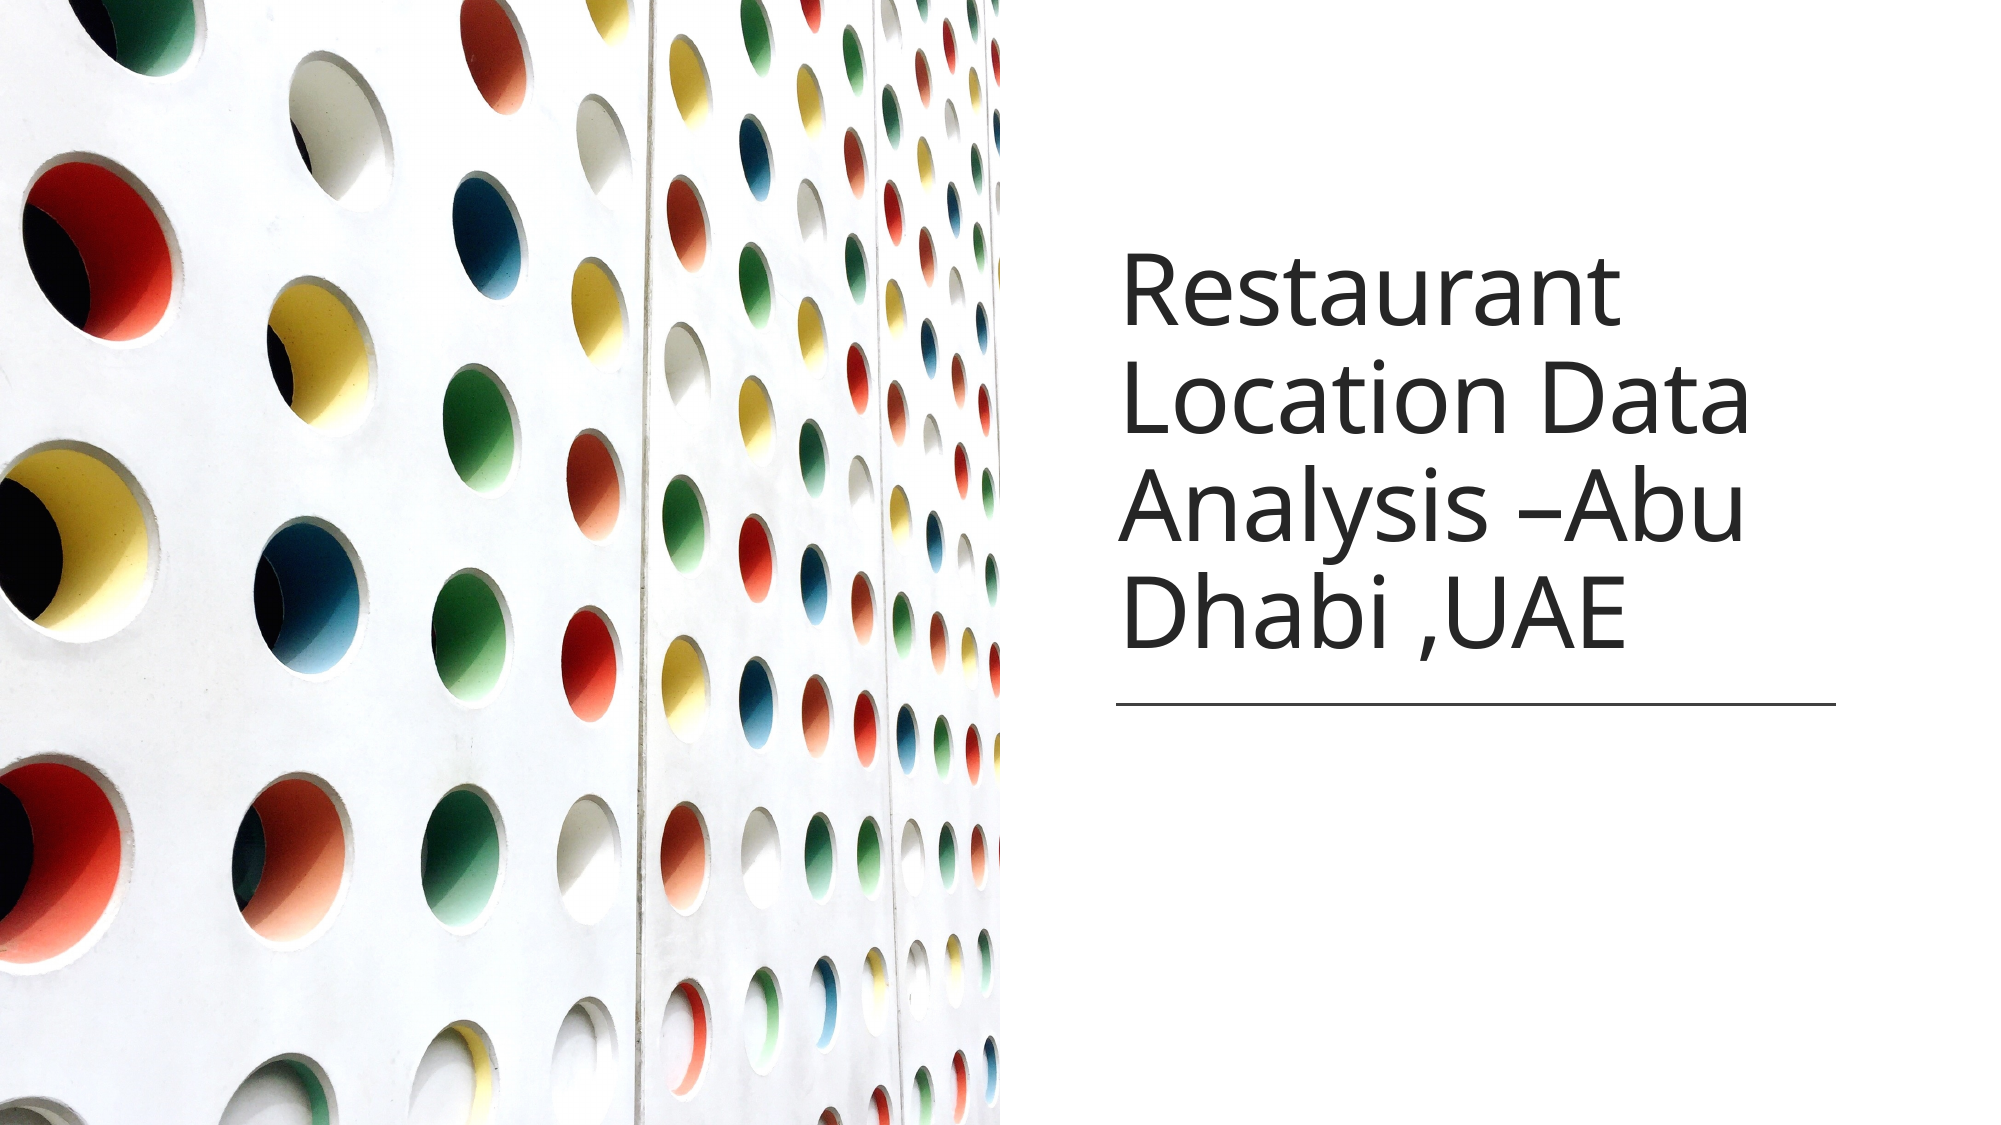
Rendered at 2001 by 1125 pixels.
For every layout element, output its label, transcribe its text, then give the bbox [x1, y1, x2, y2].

picture [0, 0, 1001, 1125]
title Restaurant Location Data Analysis –Abu Dhabi ,UAE [1103, 104, 1894, 679]
text_box [1006, 0, 2000, 1125]
